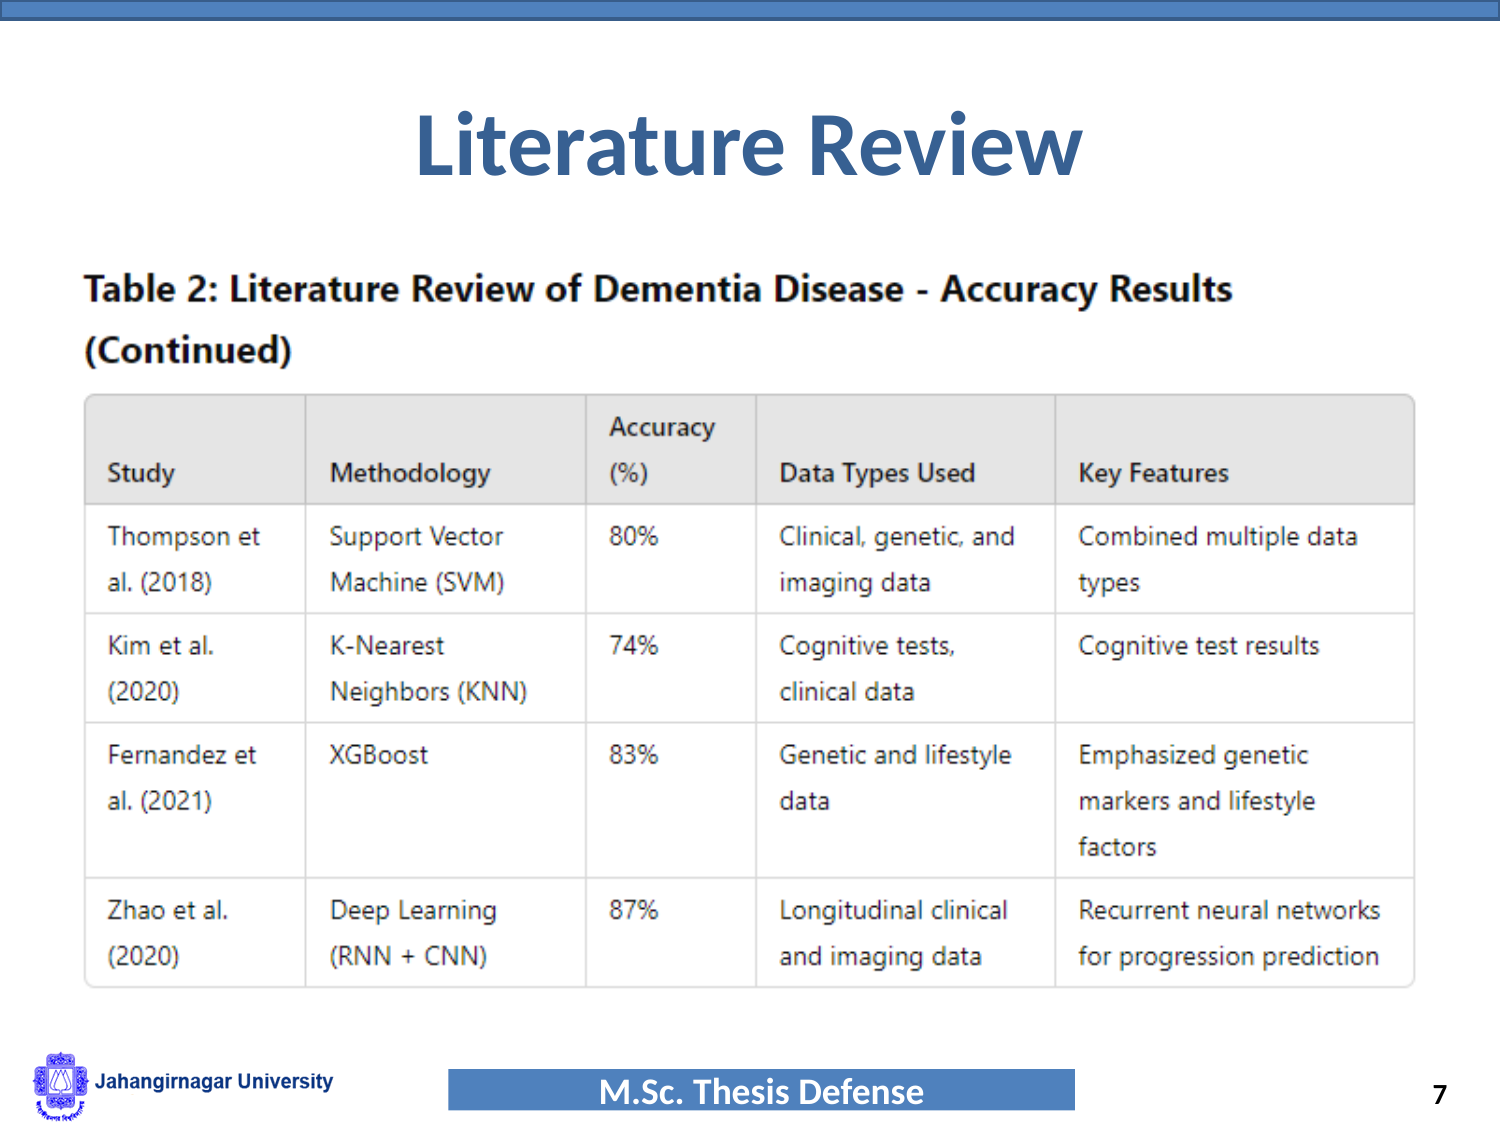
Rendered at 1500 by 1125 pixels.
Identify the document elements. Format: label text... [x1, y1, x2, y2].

title Literature Review [75, 45, 1425, 233]
text_box ‹#› [1112, 1062, 1463, 1123]
picture [15, 1040, 338, 1123]
picture [74, 260, 1426, 1001]
